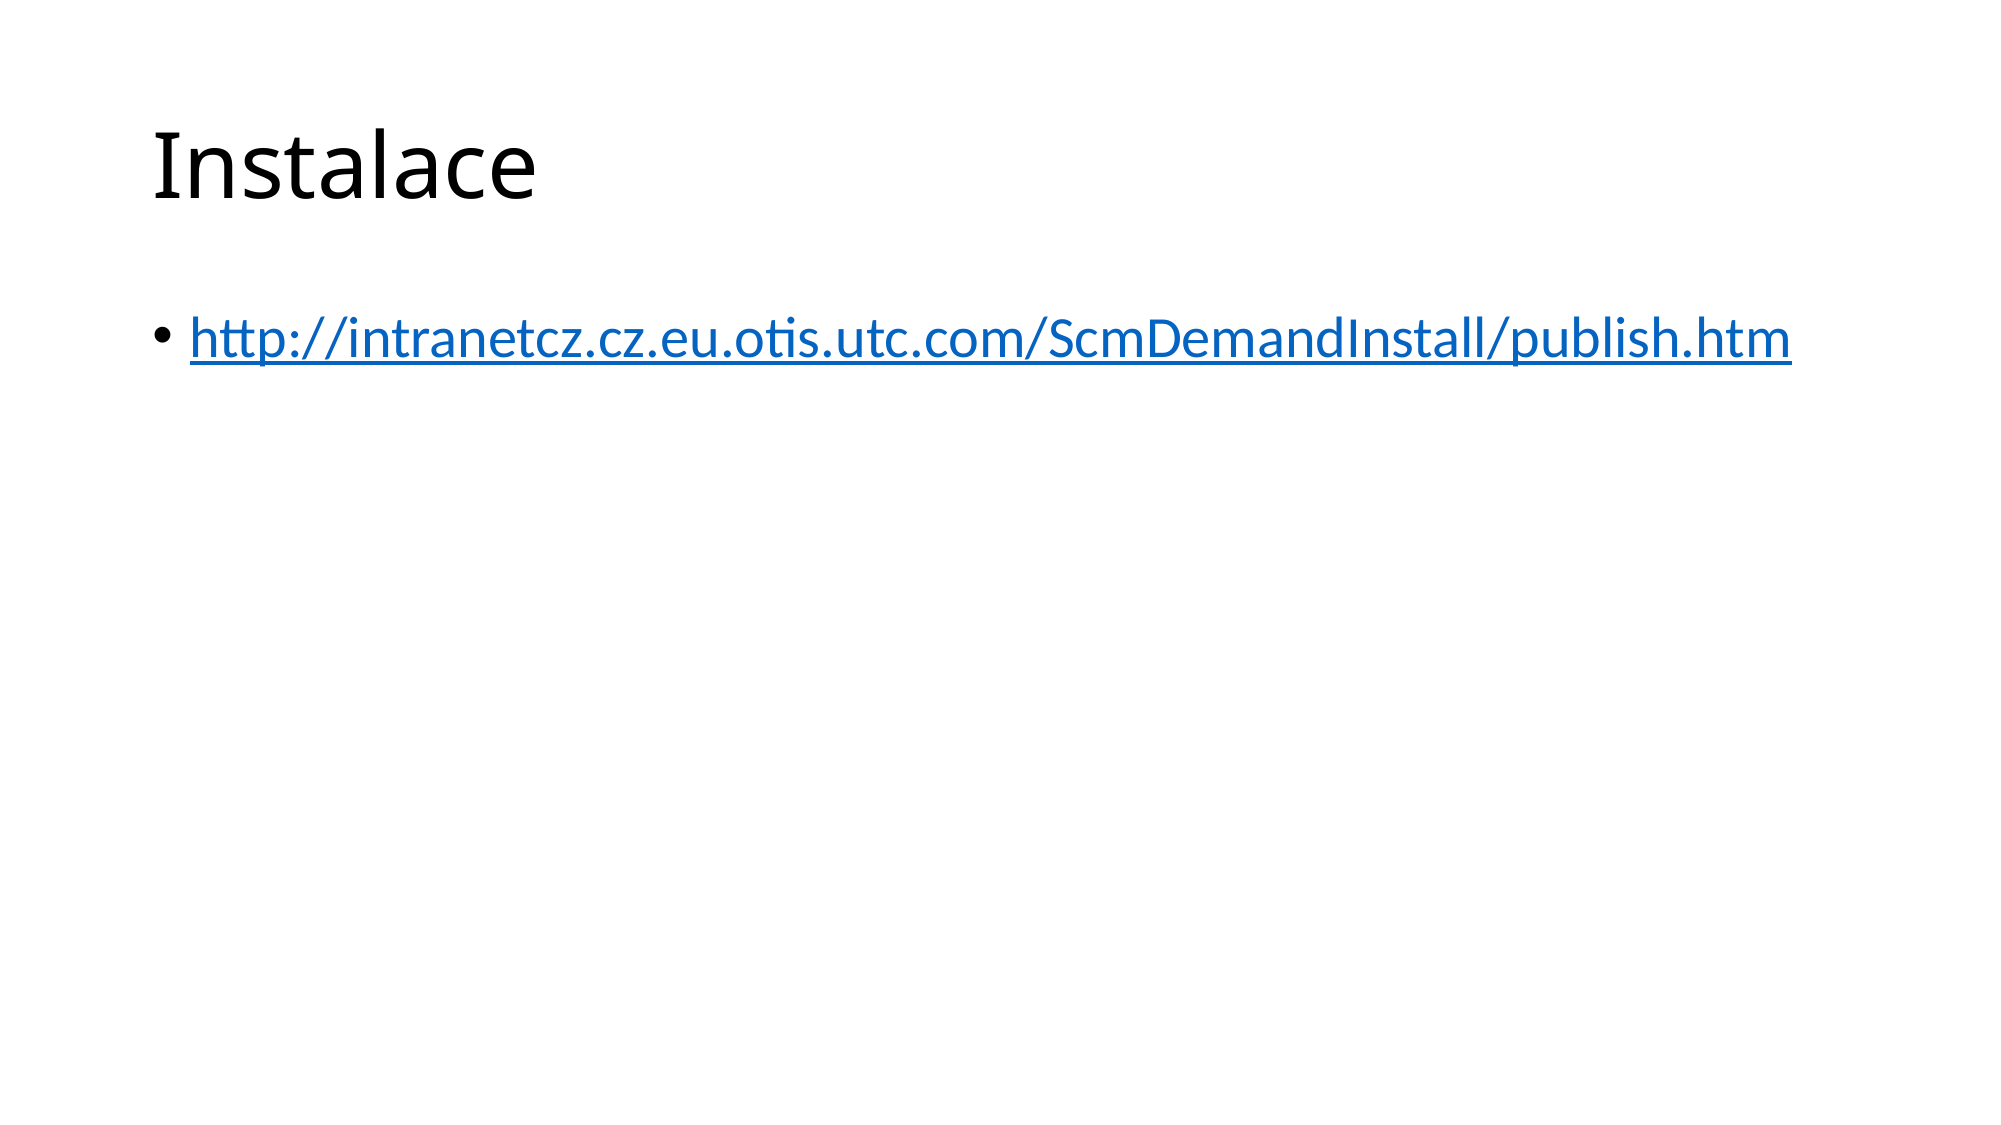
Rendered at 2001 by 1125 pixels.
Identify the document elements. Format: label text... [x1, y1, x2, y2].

list http://intranetcz.cz.eu.otis.utc.com/ScmDemandInstall/publish.htm [137, 299, 1863, 1014]
title Instalace [137, 59, 1863, 278]
